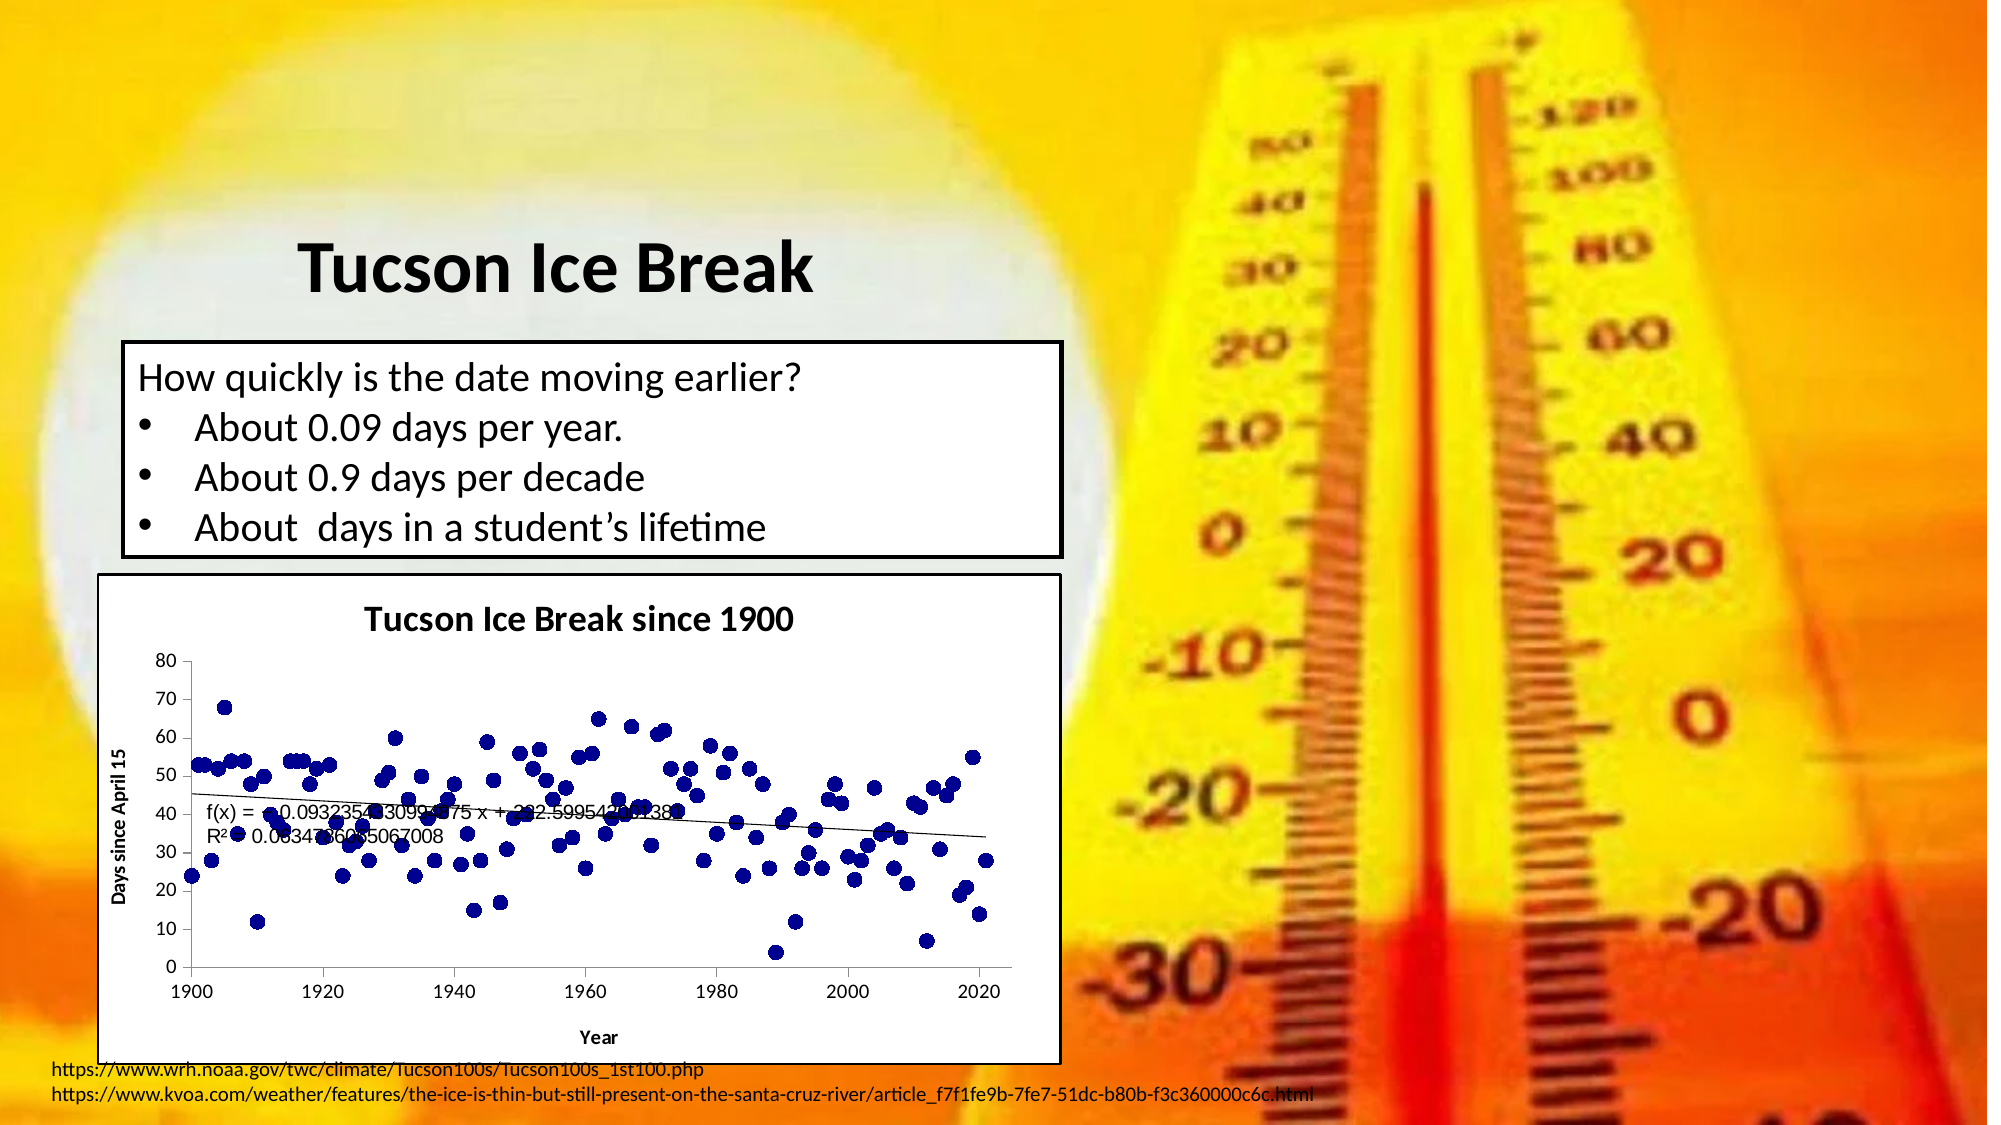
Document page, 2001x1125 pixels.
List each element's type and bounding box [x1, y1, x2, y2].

picture [0, 0, 1987, 1125]
chart [96, 573, 1062, 1066]
